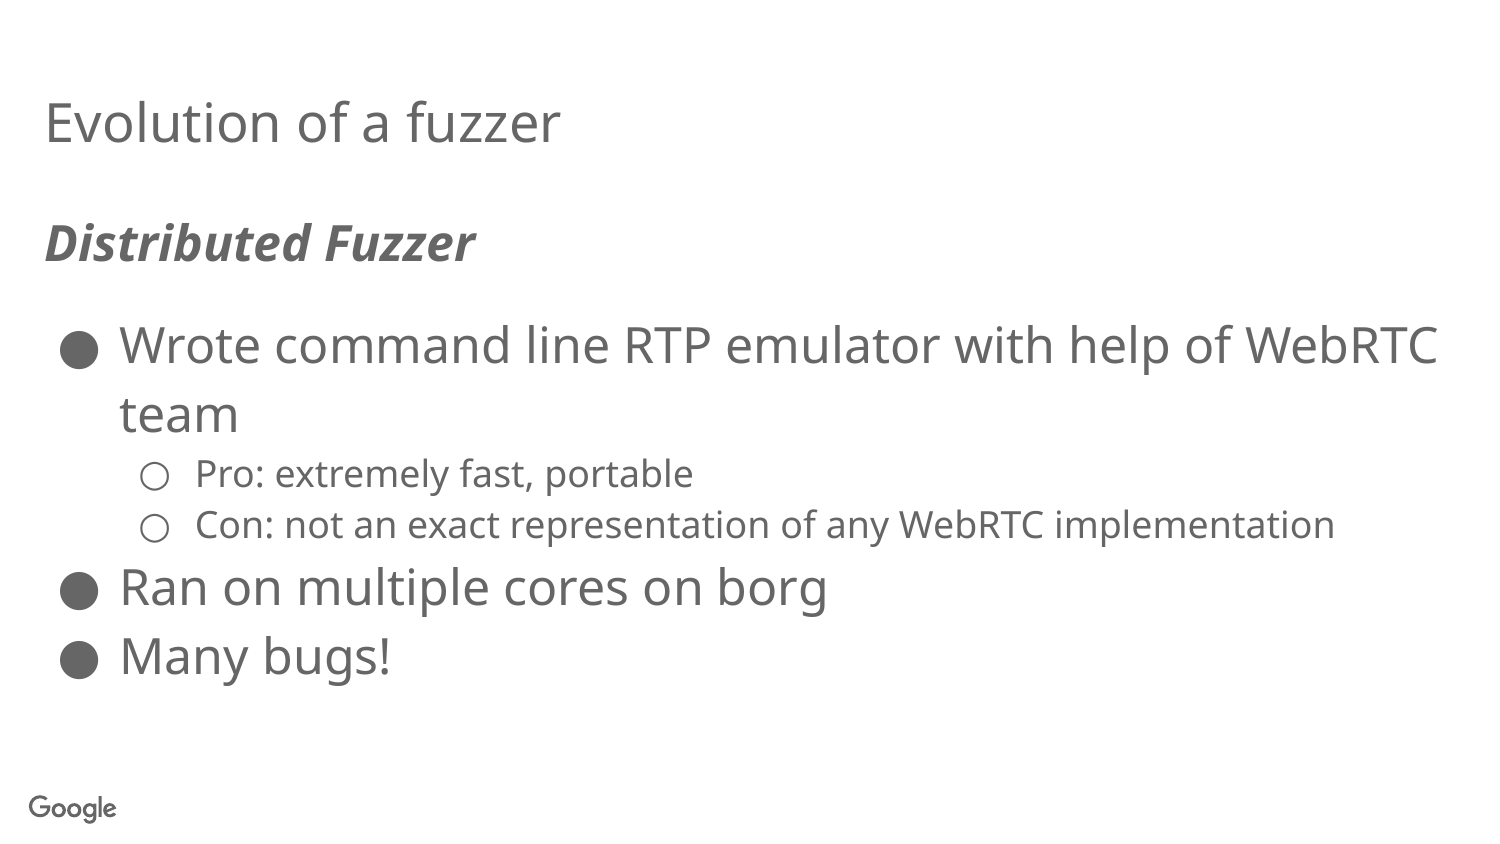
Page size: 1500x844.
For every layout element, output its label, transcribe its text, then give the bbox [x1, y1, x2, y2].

list Distributed Fuzzer Wrote command line RTP emulator with help of WebRTC team Pro: extremely fast, portable Con: not an exact representation of any WebRTC implementation Ran on multiple cores on borg Many bugs! [29, 187, 1471, 748]
title Evolution of a fuzzer [29, 73, 1471, 168]
